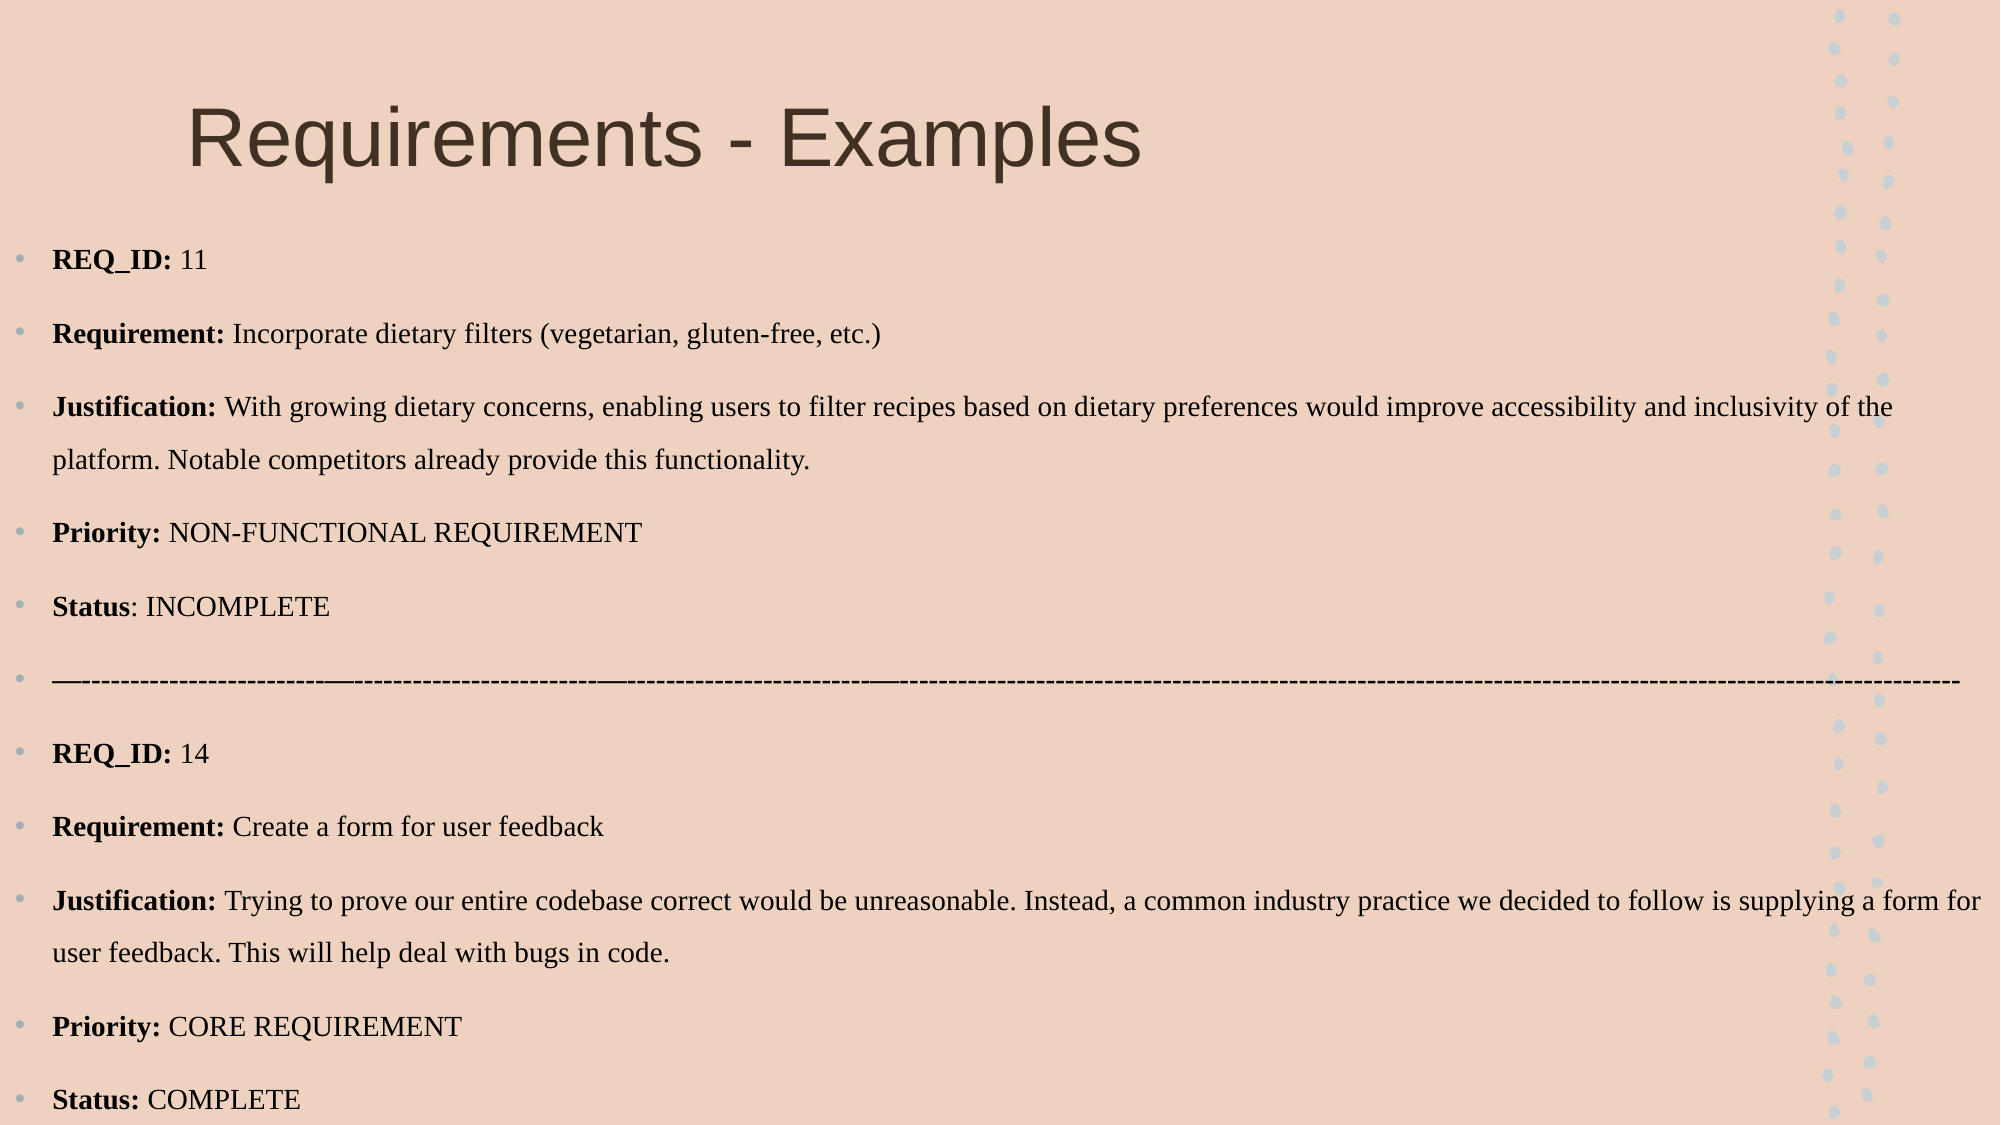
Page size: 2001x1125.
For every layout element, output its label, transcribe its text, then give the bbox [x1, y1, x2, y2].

list REQ_ID: 11 Requirement: Incorporate dietary filters (vegetarian, gluten-free, etc.) Justification: With growing dietary concerns, enabling users to filter recipes based on dietary preferences would improve accessibility and inclusivity of the platform. Notable competitors already provide this functionality. Priority: NON-FUNCTIONAL REQUIREMENT Status: INCOMPLETE —-------------------------—-------------------------—-------------------------—------------------------------------------------------------------------------------------------------------- REQ_ID: 14 Requirement: Create a form for user feedback Justification: Trying to prove our entire codebase correct would be unreasonable. Instead, a common industry practice we decided to follow is supplying a form for user feedback. This will help deal with bugs in code. Priority: CORE REQUIREMENT Status: COMPLETE [0, 215, 2000, 1125]
title Requirements - Examples [171, 24, 1752, 215]
